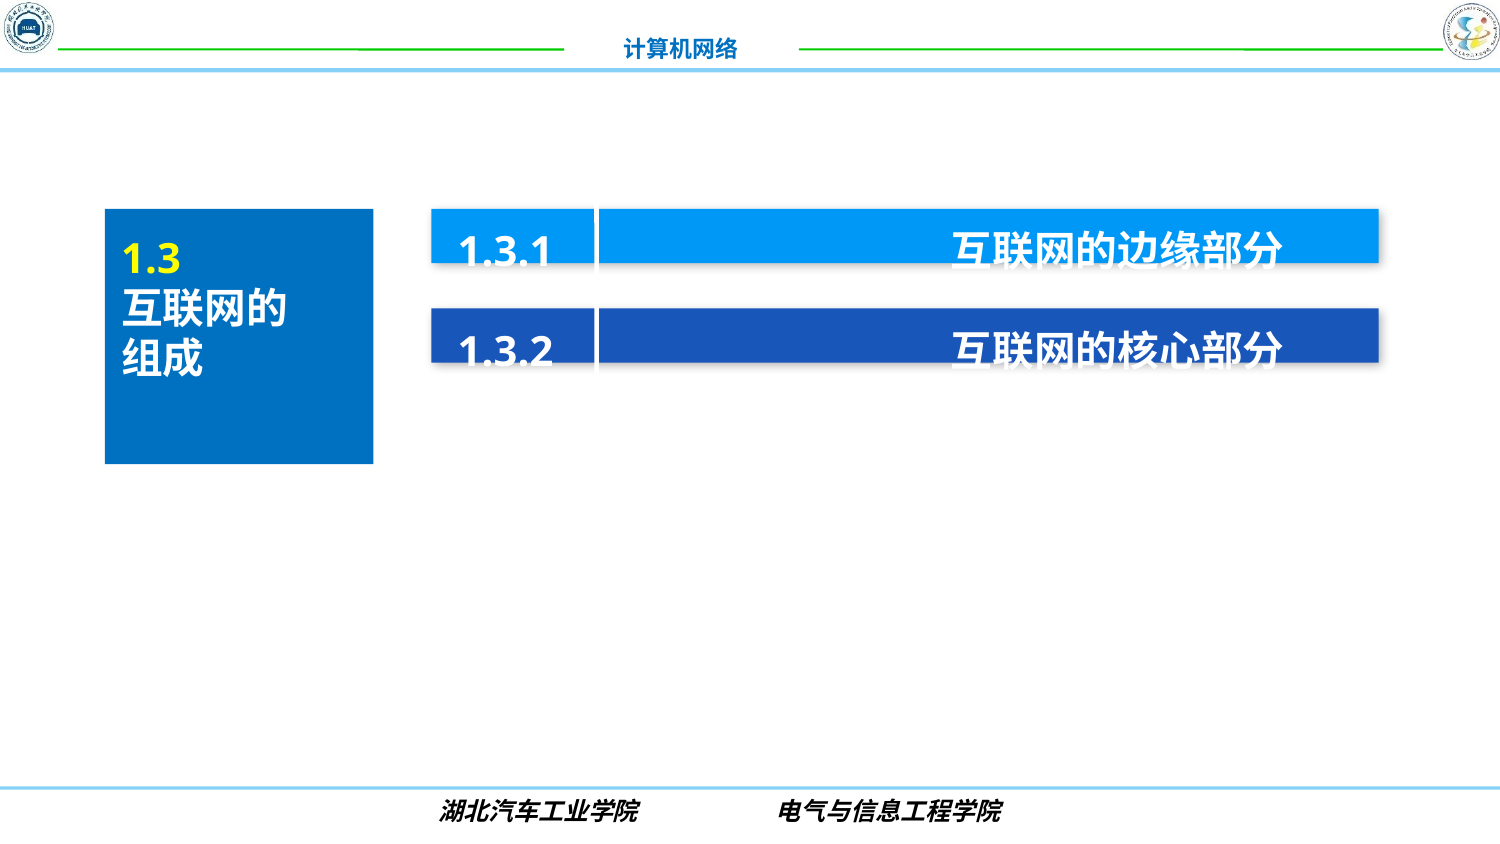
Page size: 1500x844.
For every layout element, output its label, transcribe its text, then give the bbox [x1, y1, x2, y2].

text_box [104, 208, 374, 465]
picture [1443, 3, 1500, 60]
text_box [1369, 308, 1379, 363]
text_box 1.3 互联网的 组成 [106, 224, 374, 390]
text_box 1.3.1 互联网的边缘部分 1.3.2 互联网的核心部分 [442, 167, 1369, 383]
text_box [1369, 208, 1379, 264]
text_box [431, 308, 442, 363]
picture [0, 0, 58, 57]
text_box [431, 208, 442, 264]
